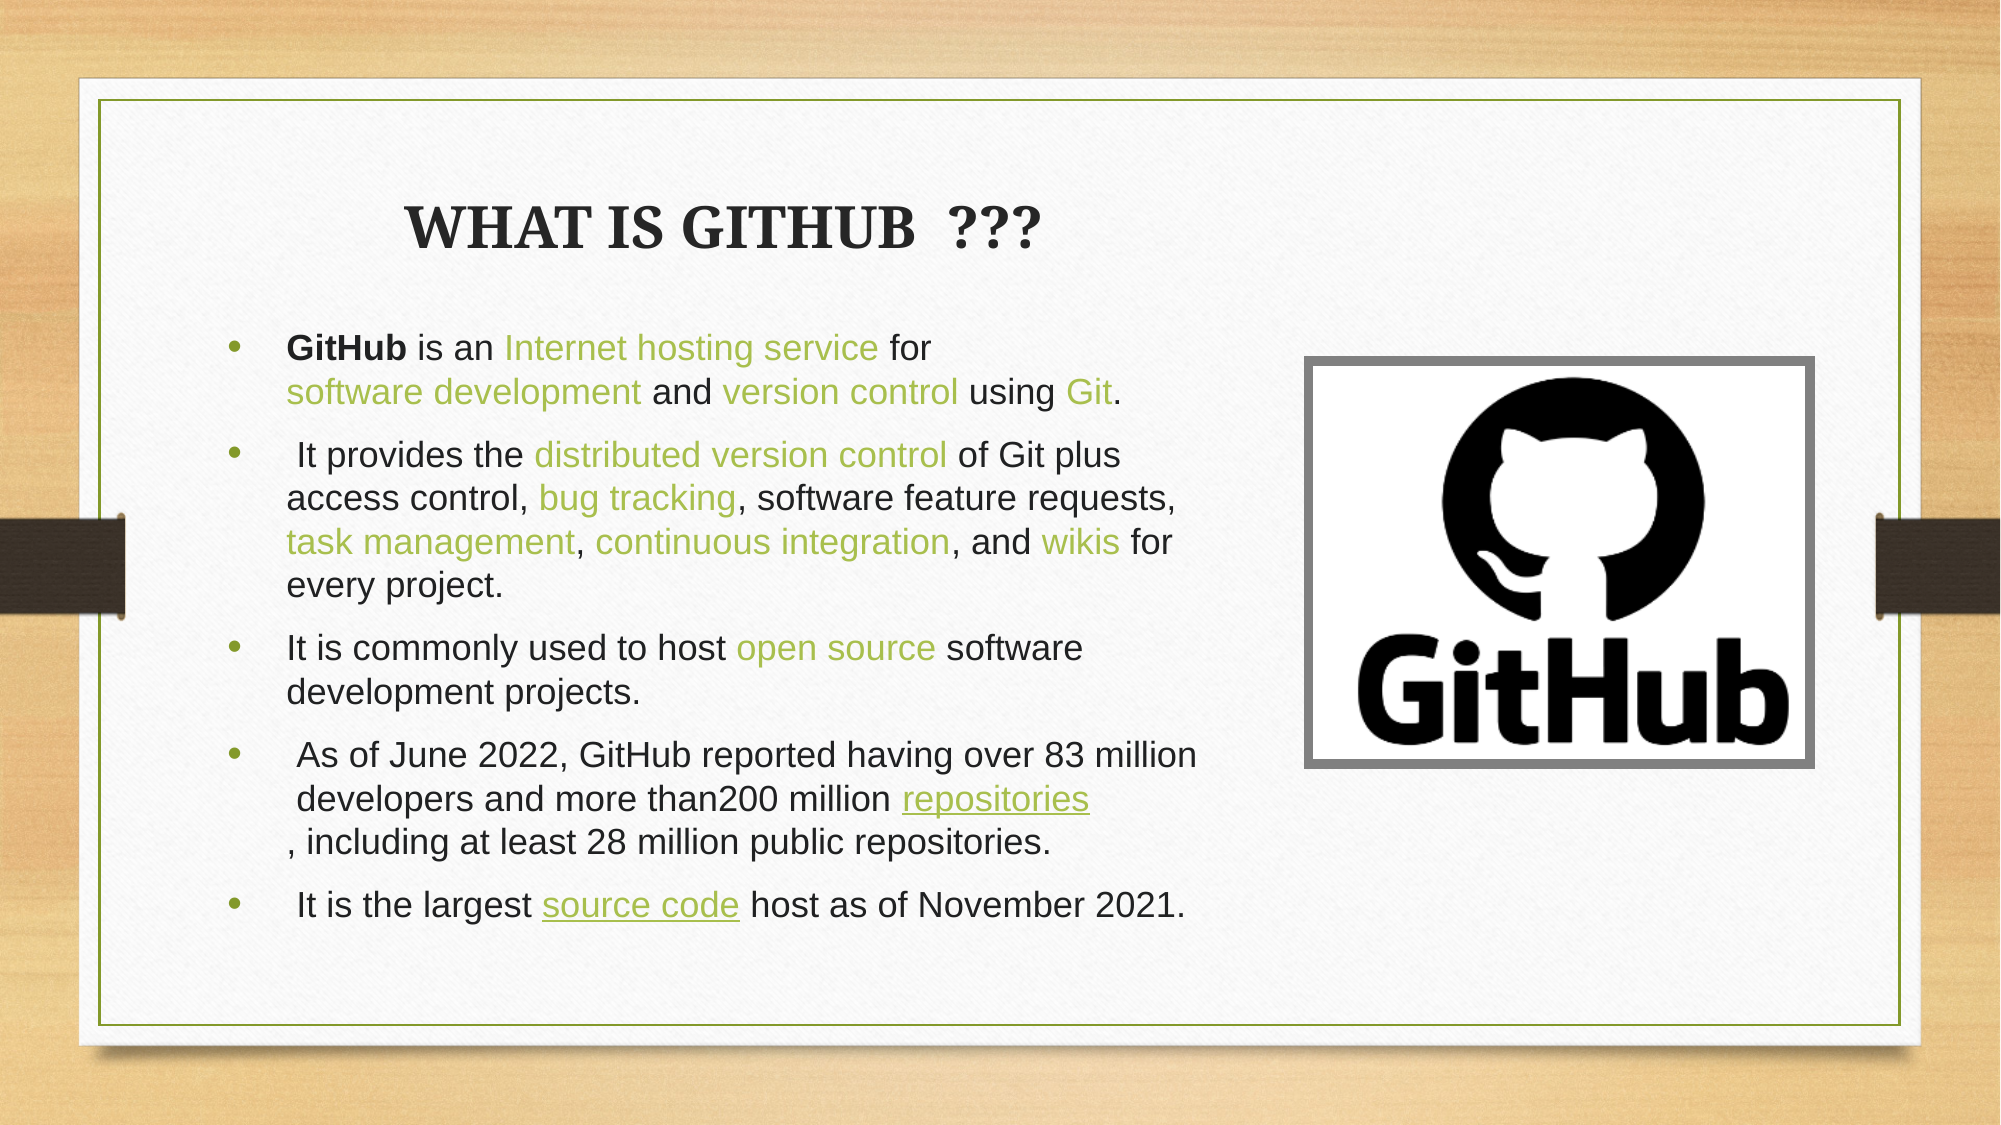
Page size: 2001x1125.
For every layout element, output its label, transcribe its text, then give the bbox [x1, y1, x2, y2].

list GitHub is an Internet hosting service for software development and version control using Git. It provides the distributed version control of Git plus access control, bug tracking, software feature requests, task management, continuous integration, and wikis for every project. It is commonly used to host open source software development projects. As of June 2022, GitHub reported having over 83 million developers and more than200 million repositories, including at least 28 million public repositories. It is the largest source code host as of November 2021. [212, 316, 1237, 942]
picture [0, 0, 2001, 1125]
title WHAT IS GITHUB ??? [212, 170, 1237, 268]
